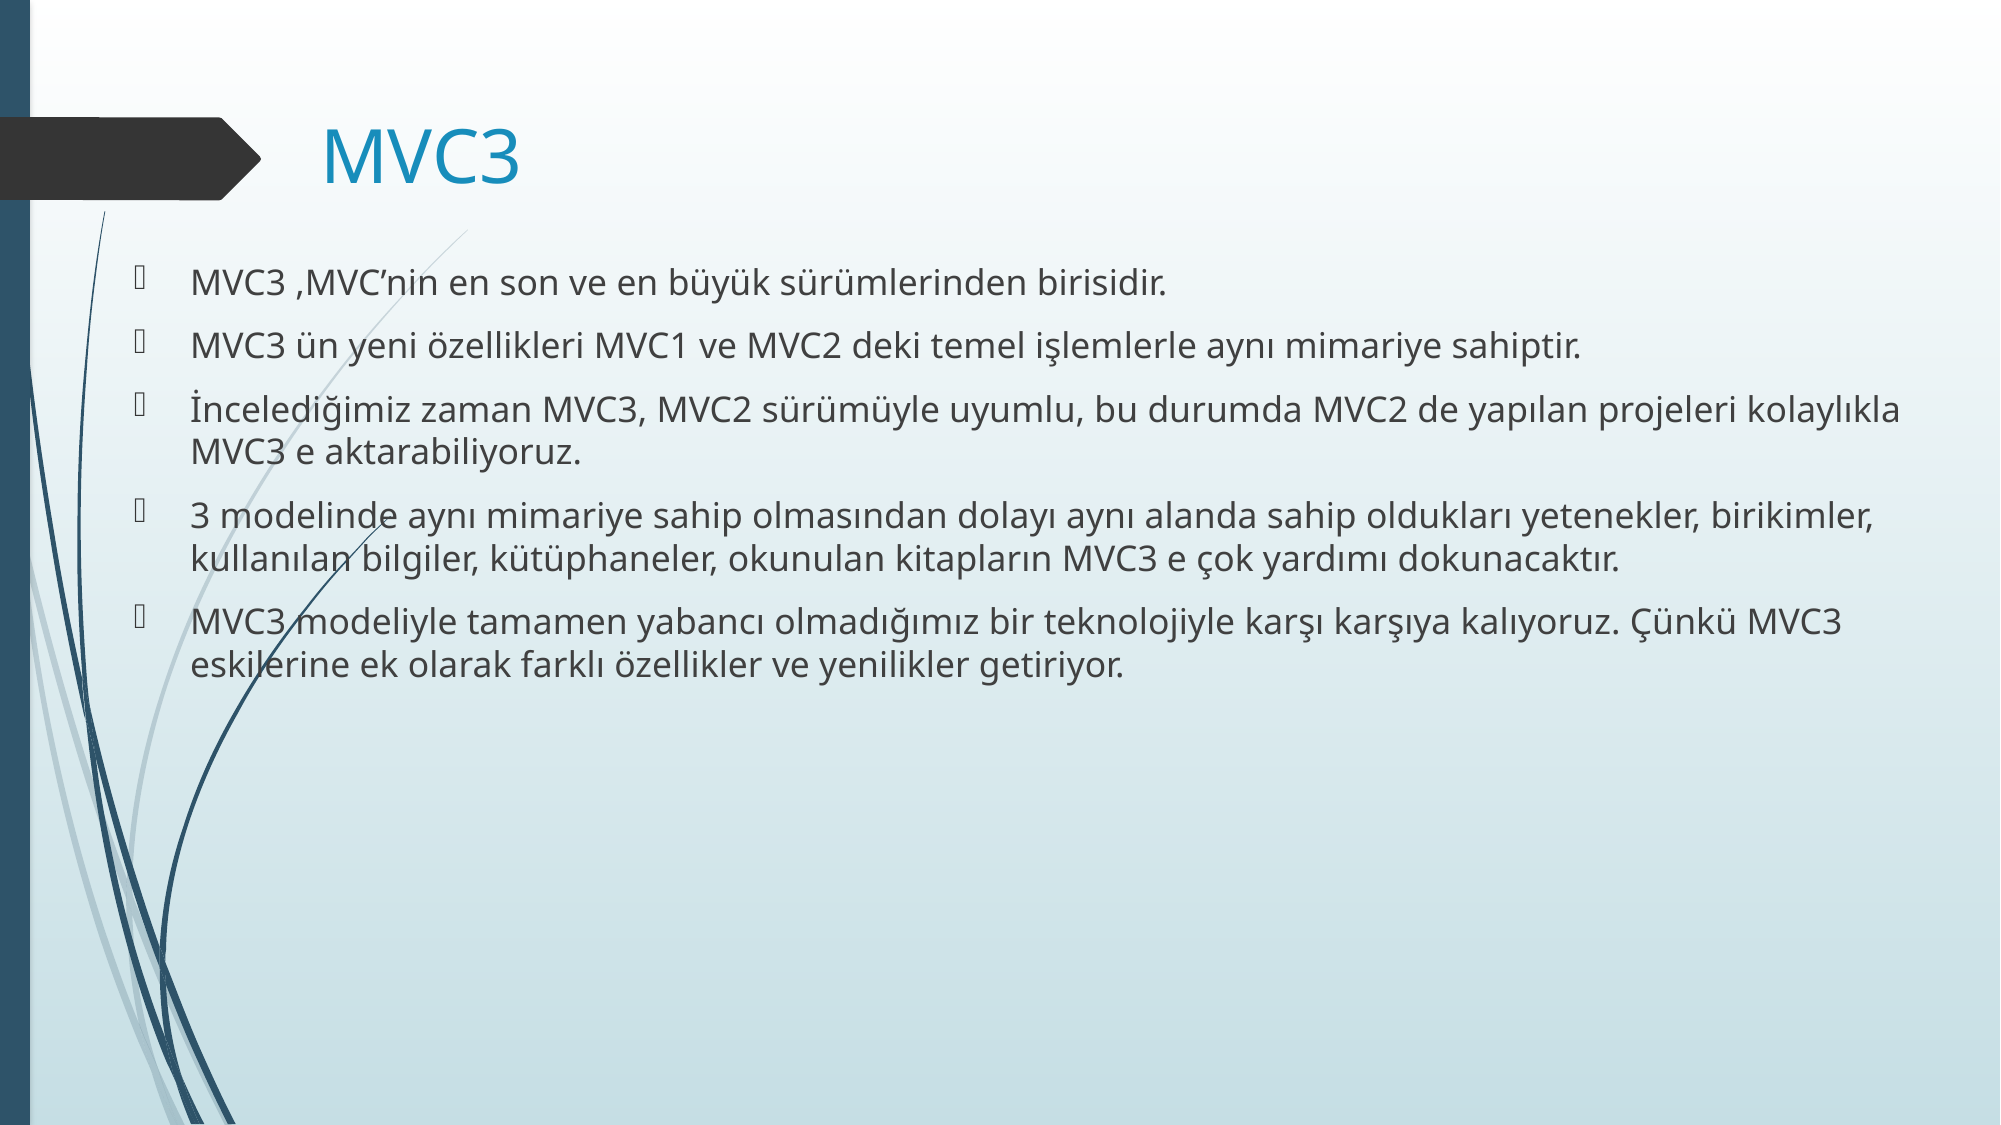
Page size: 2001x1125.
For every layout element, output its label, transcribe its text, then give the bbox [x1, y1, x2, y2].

list MVC3 ,MVC’nin en son ve en büyük sürümlerinden birisidir. MVC3 ün yeni özellikleri MVC1 ve MVC2 deki temel işlemlerle aynı mimariye sahiptir. İncelediğimiz zaman MVC3, MVC2 sürümüyle uyumlu, bu durumda MVC2 de yapılan projeleri kolaylıkla MVC3 e aktarabiliyoruz. 3 modelinde aynı mimariye sahip olmasından dolayı aynı alanda sahip oldukları yetenekler, birikimler, kullanılan bilgiler, kütüphaneler, okunulan kitapların MVC3 e çok yardımı dokunacaktır. MVC3 modeliyle tamamen yabancı olmadığımız bir teknolojiyle karşı karşıya kalıyoruz. Çünkü MVC3 eskilerine ek olarak farklı özellikler ve yenilikler getiriyor. [118, 252, 1941, 873]
title MVC3 [304, 100, 1767, 275]
